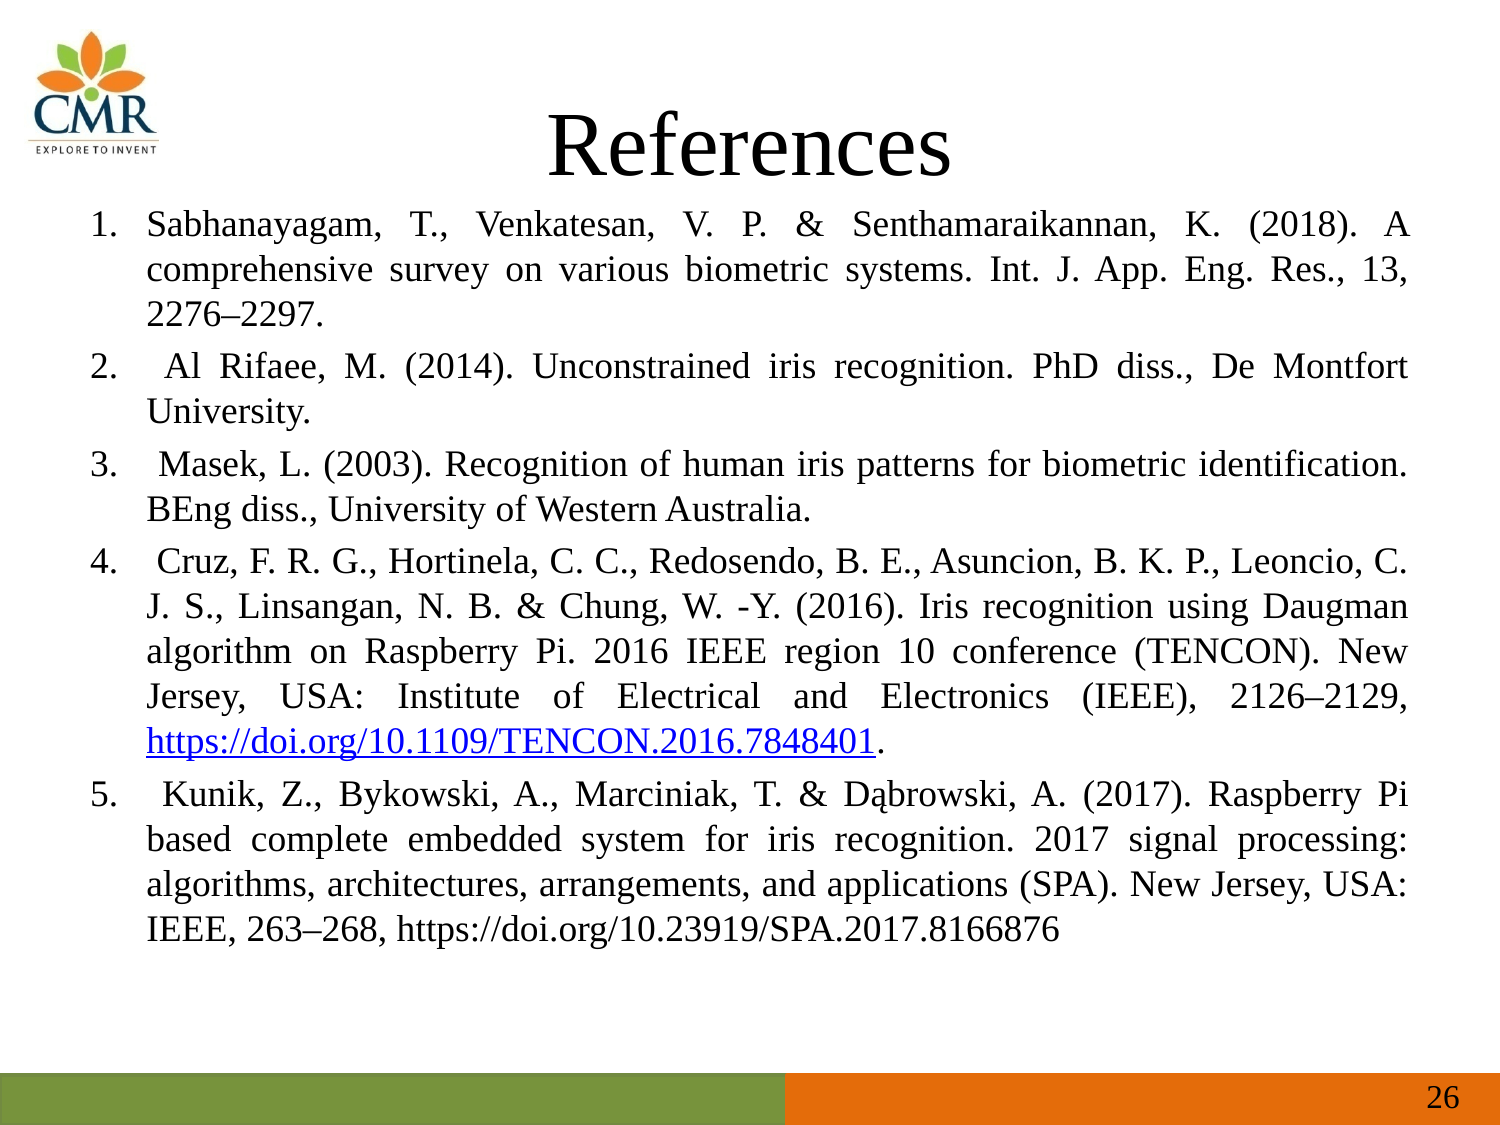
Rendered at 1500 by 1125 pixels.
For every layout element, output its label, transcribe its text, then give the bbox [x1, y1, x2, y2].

slide_number 26 [1125, 1065, 1475, 1125]
title References [75, 45, 1425, 191]
list Sabhanayagam, T., Venkatesan, V. P. & Senthamaraikannan, K. (2018). A comprehensive survey on various biometric systems. Int. J. App. Eng. Res., 13, 2276–2297. Al Rifaee, M. (2014). Unconstrained iris recognition. PhD diss., De Montfort University. Masek, L. (2003). Recognition of human iris patterns for biometric identification. BEng diss., University of Western Australia. Cruz, F. R. G., Hortinela, C. C., Redosendo, B. E., Asuncion, B. K. P., Leoncio, C. J. S., Linsangan, N. B. & Chung, W. -Y. (2016). Iris recognition using Daugman algorithm on Raspberry Pi. 2016 IEEE region 10 conference (TENCON). New Jersey, USA: Institute of Electrical and Electronics (IEEE), 2126–2129, https://doi.org/10.1109/TENCON.2016.7848401. Kunik, Z., Bykowski, A., Marciniak, T. & Dąbrowski, A. (2017). Raspberry Pi based complete embedded system for iris recognition. 2017 signal processing: algorithms, architectures, arrangements, and applications (SPA). New Jersey, USA: IEEE, 263–268, https://doi.org/10.23919/SPA.2017.8166876 [75, 191, 1425, 934]
picture [24, 29, 159, 163]
